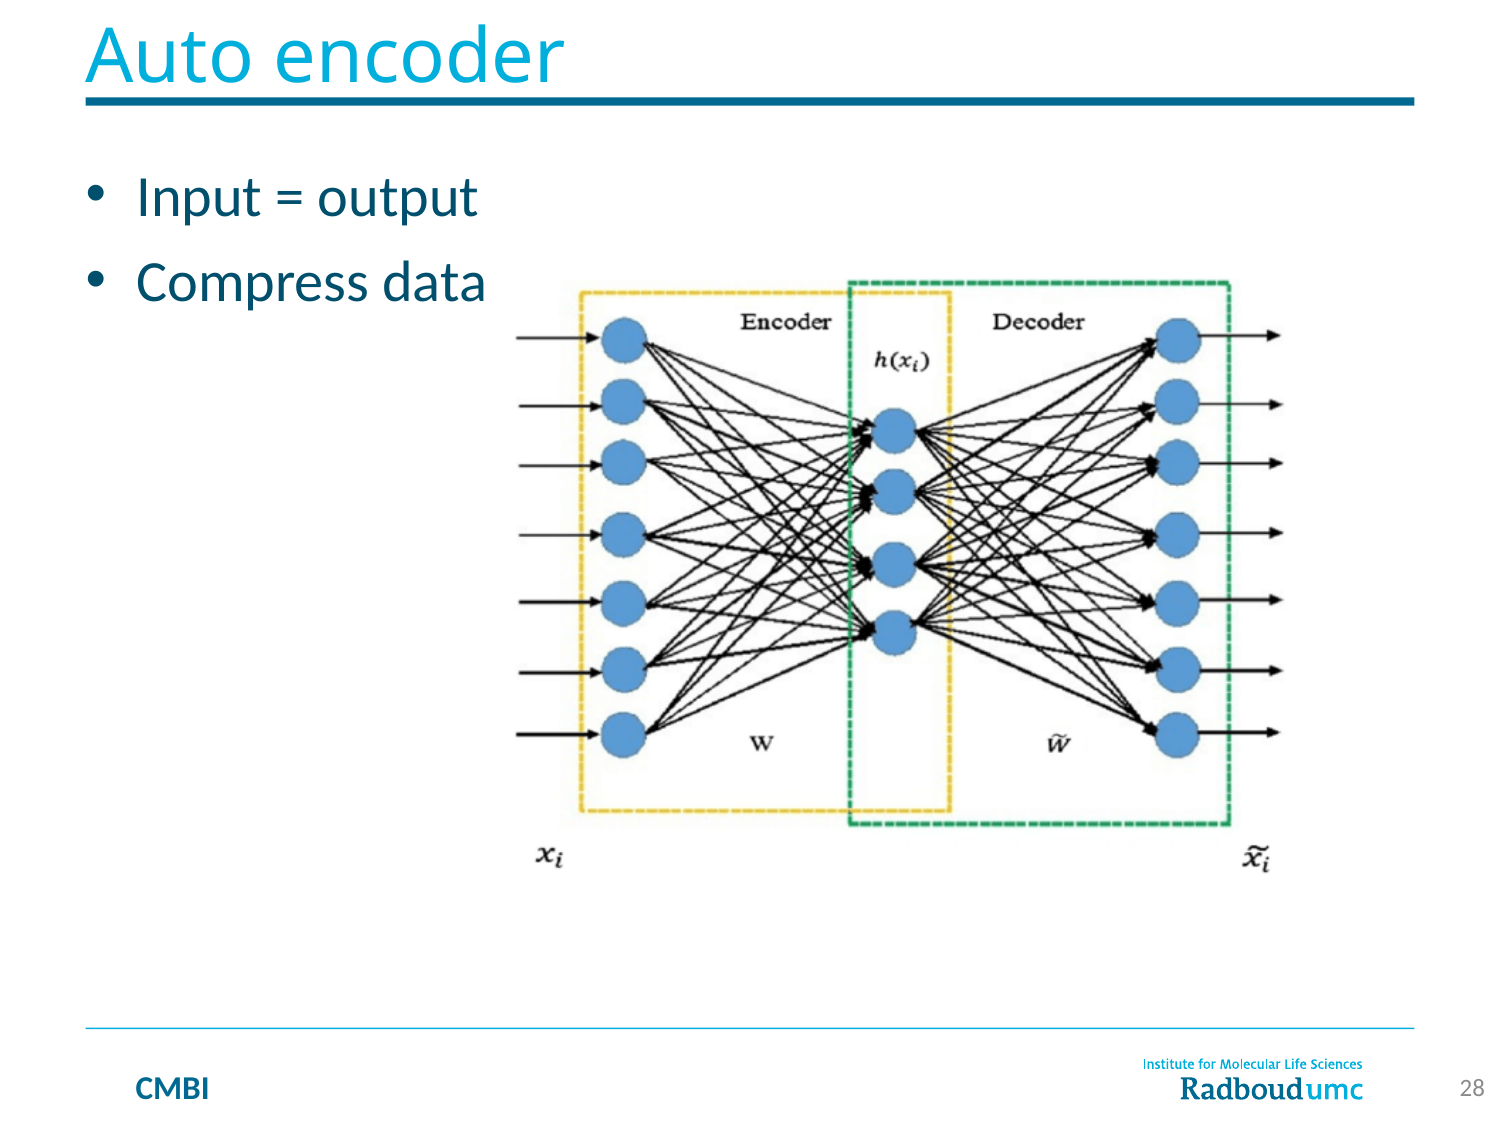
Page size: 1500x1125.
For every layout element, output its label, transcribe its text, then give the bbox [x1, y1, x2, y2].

slide_number 28 [1162, 1056, 1500, 1117]
title Auto encoder [85, 9, 1415, 98]
picture [499, 277, 1320, 888]
list Input = output Compress data [85, 157, 1415, 835]
